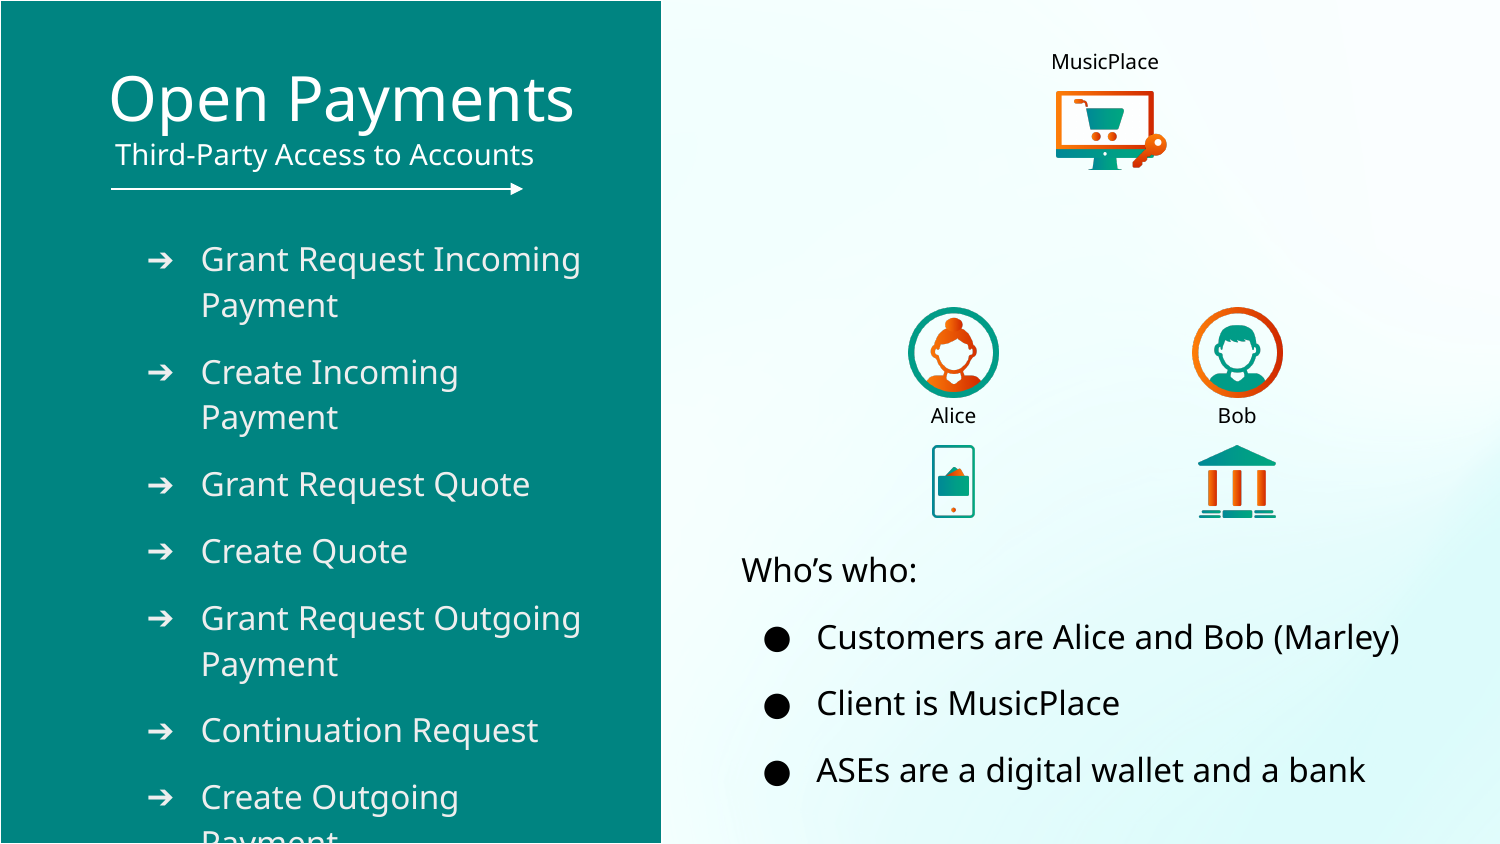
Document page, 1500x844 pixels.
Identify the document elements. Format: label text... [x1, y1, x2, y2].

text_box Alice [822, 389, 1085, 440]
text_box Bob [1106, 389, 1369, 440]
picture [908, 306, 999, 398]
text_box [0, 0, 662, 844]
text_box Third-Party Access to Accounts [100, 121, 629, 187]
text_box Deep Dive: Grant Flows [662, 0, 1500, 844]
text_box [1056, 91, 1154, 170]
text_box MusicPlace [974, 36, 1237, 87]
picture [1198, 445, 1276, 519]
picture [1126, 130, 1170, 164]
text_box Open Payments [93, 49, 629, 144]
text_box Grant Request Incoming Payment Create Incoming Payment Grant Request Quote Create Quote Grant Request Outgoing Payment Continuation Request Create Outgoing Payment [110, 217, 612, 844]
text_box Who’s who: Customers are Alice and Bob (Marley) Client is MusicPlace ASEs are a digital wallet and a bank [726, 528, 1464, 817]
picture [1191, 306, 1283, 398]
picture [931, 445, 976, 518]
